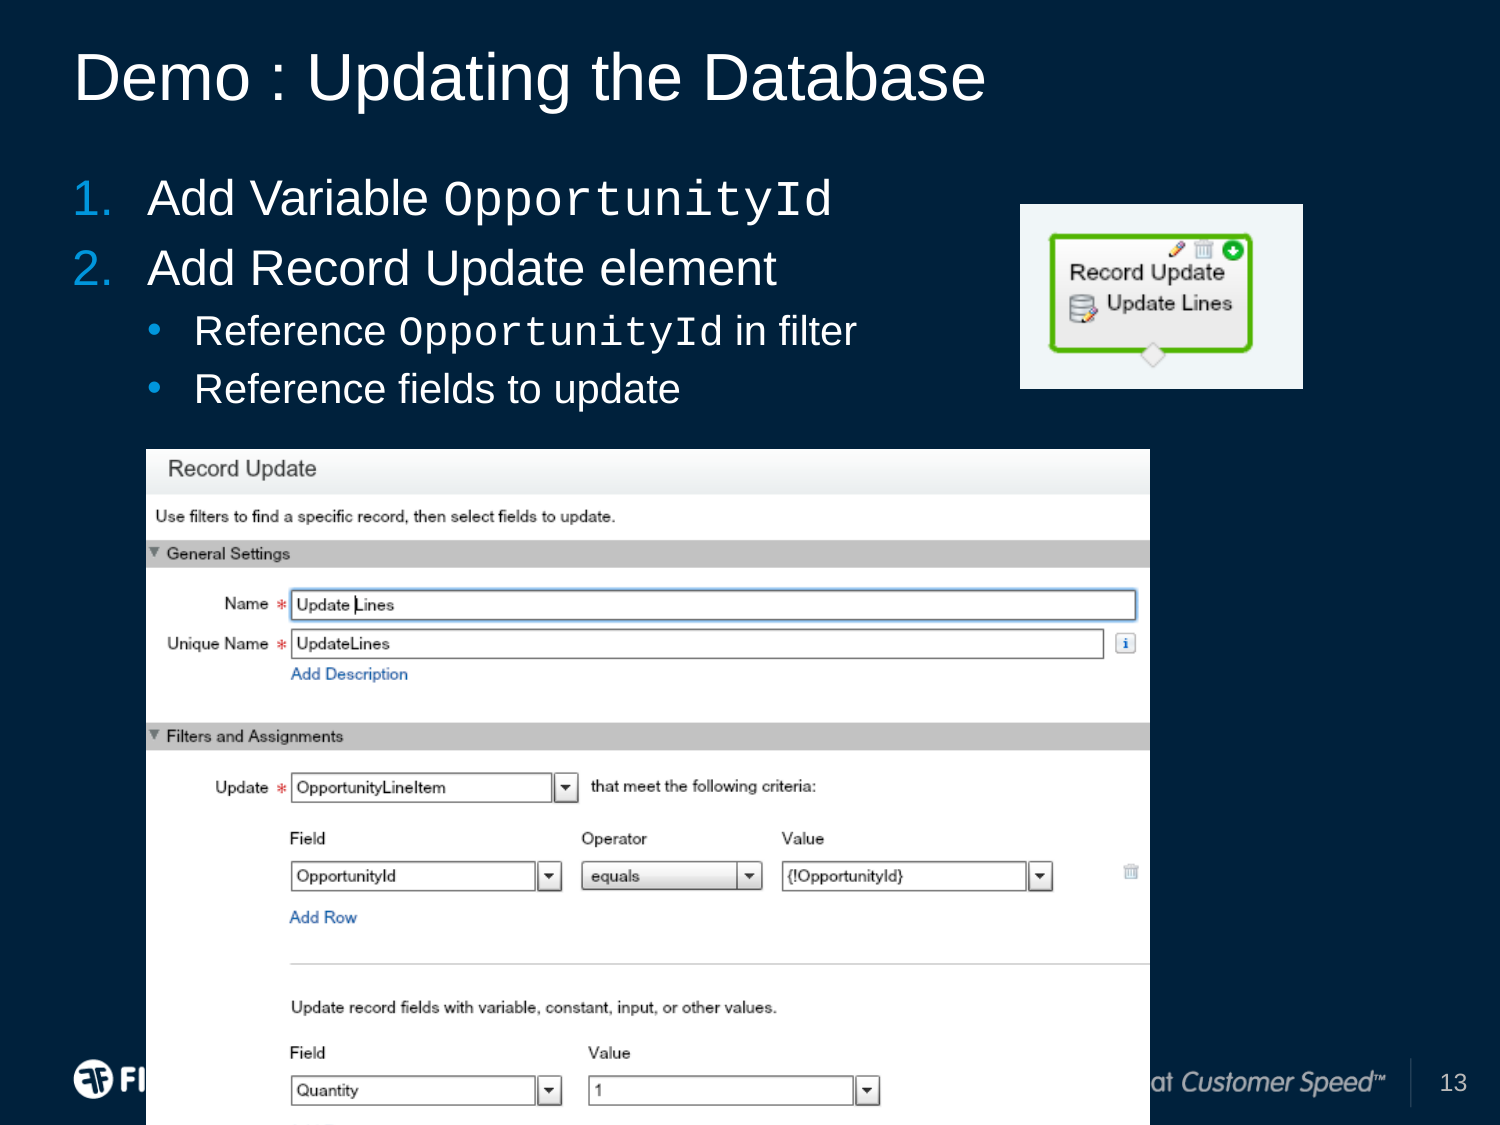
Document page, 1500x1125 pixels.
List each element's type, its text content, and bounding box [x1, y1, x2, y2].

list Add Variable OpportunityId Add Record Update element Reference OpportunityId in filter Reference fields to update [57, 158, 1443, 1017]
slide_number 13 [1407, 1041, 1500, 1123]
title Demo : Updating the Database [58, 16, 1442, 132]
picture [0, 0, 1500, 1125]
